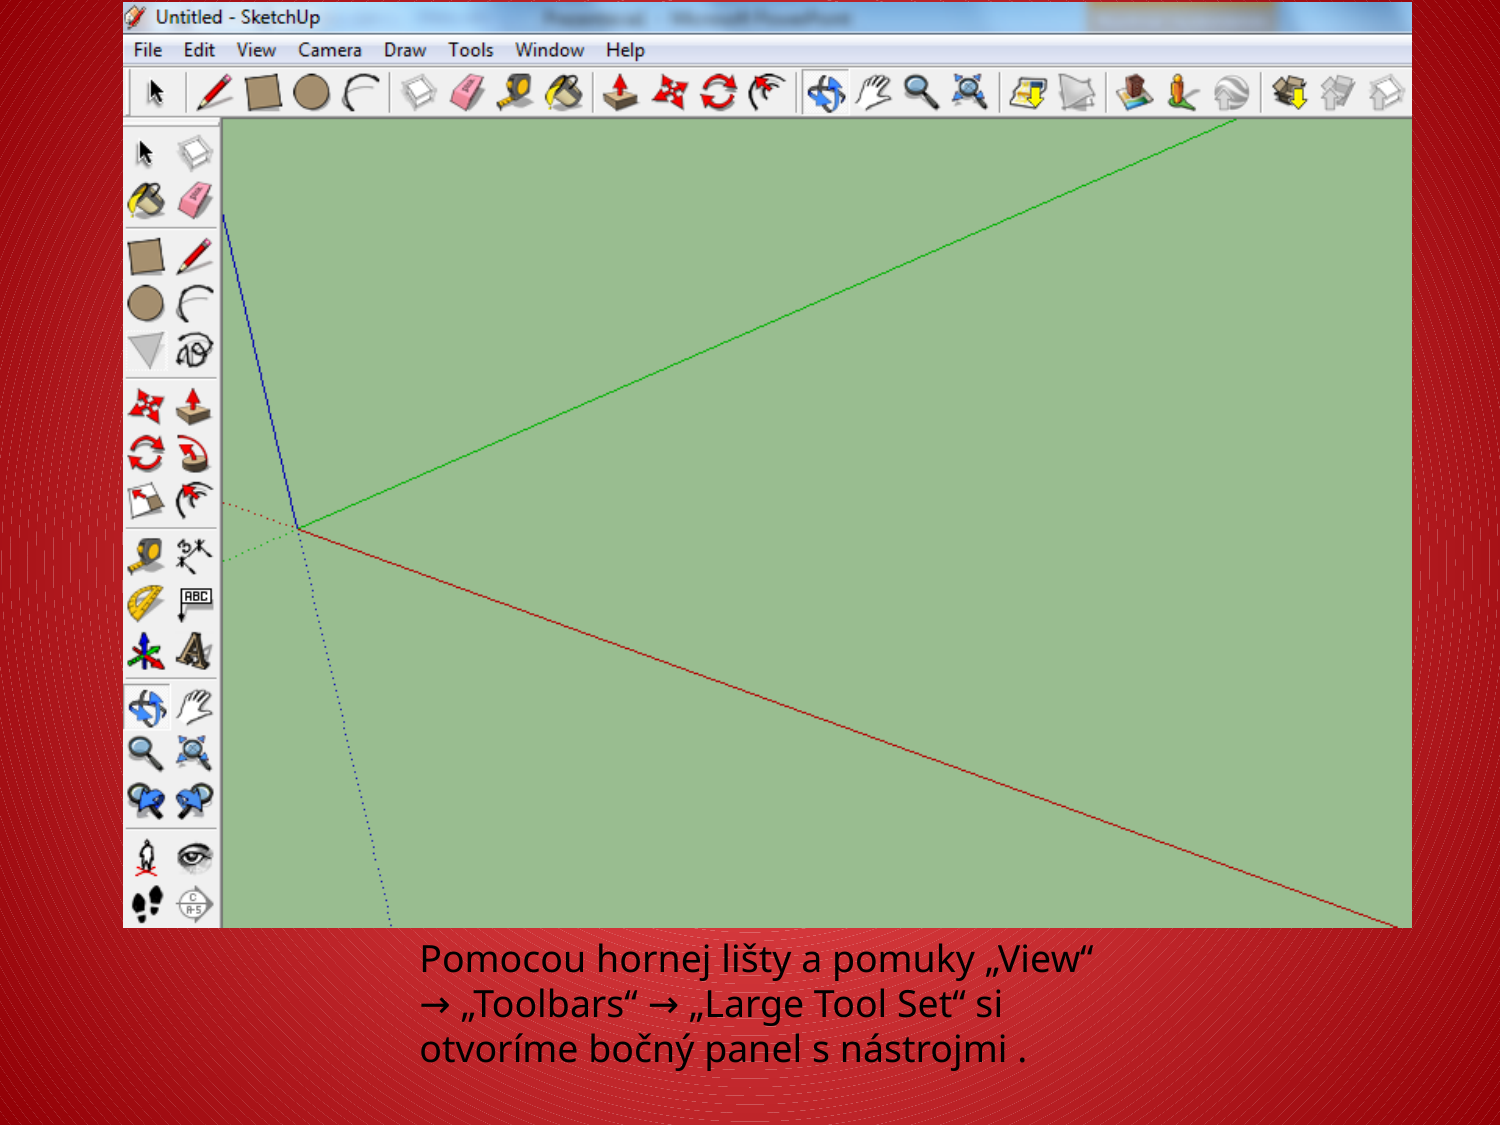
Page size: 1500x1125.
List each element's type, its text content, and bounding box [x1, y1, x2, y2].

picture [123, 2, 1412, 929]
text_box Pomocou hornej lišty a pomuky „View“ → „Toolbars“ → „Large Tool Set“ si otvoríme bočný panel s nástrojmi . [404, 937, 1132, 1077]
